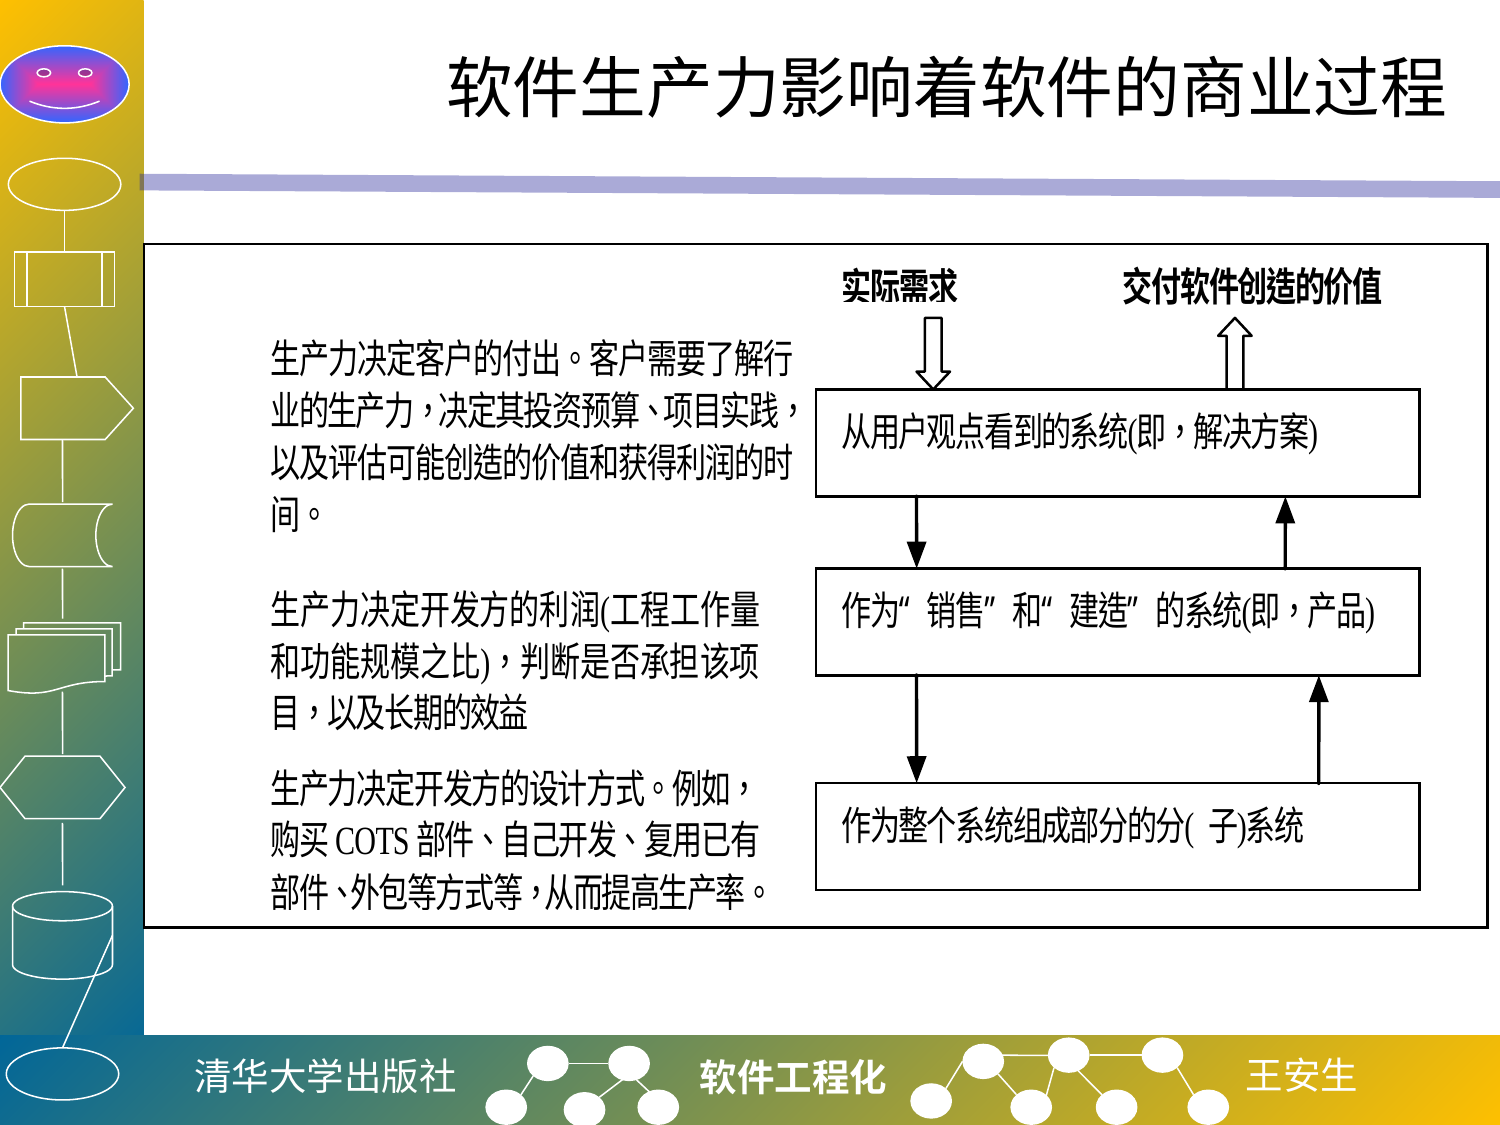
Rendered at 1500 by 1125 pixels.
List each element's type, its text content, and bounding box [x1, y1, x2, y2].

title 软件生产力影响着软件的商业过程 [187, 24, 1463, 147]
picture [71, 228, 1494, 946]
